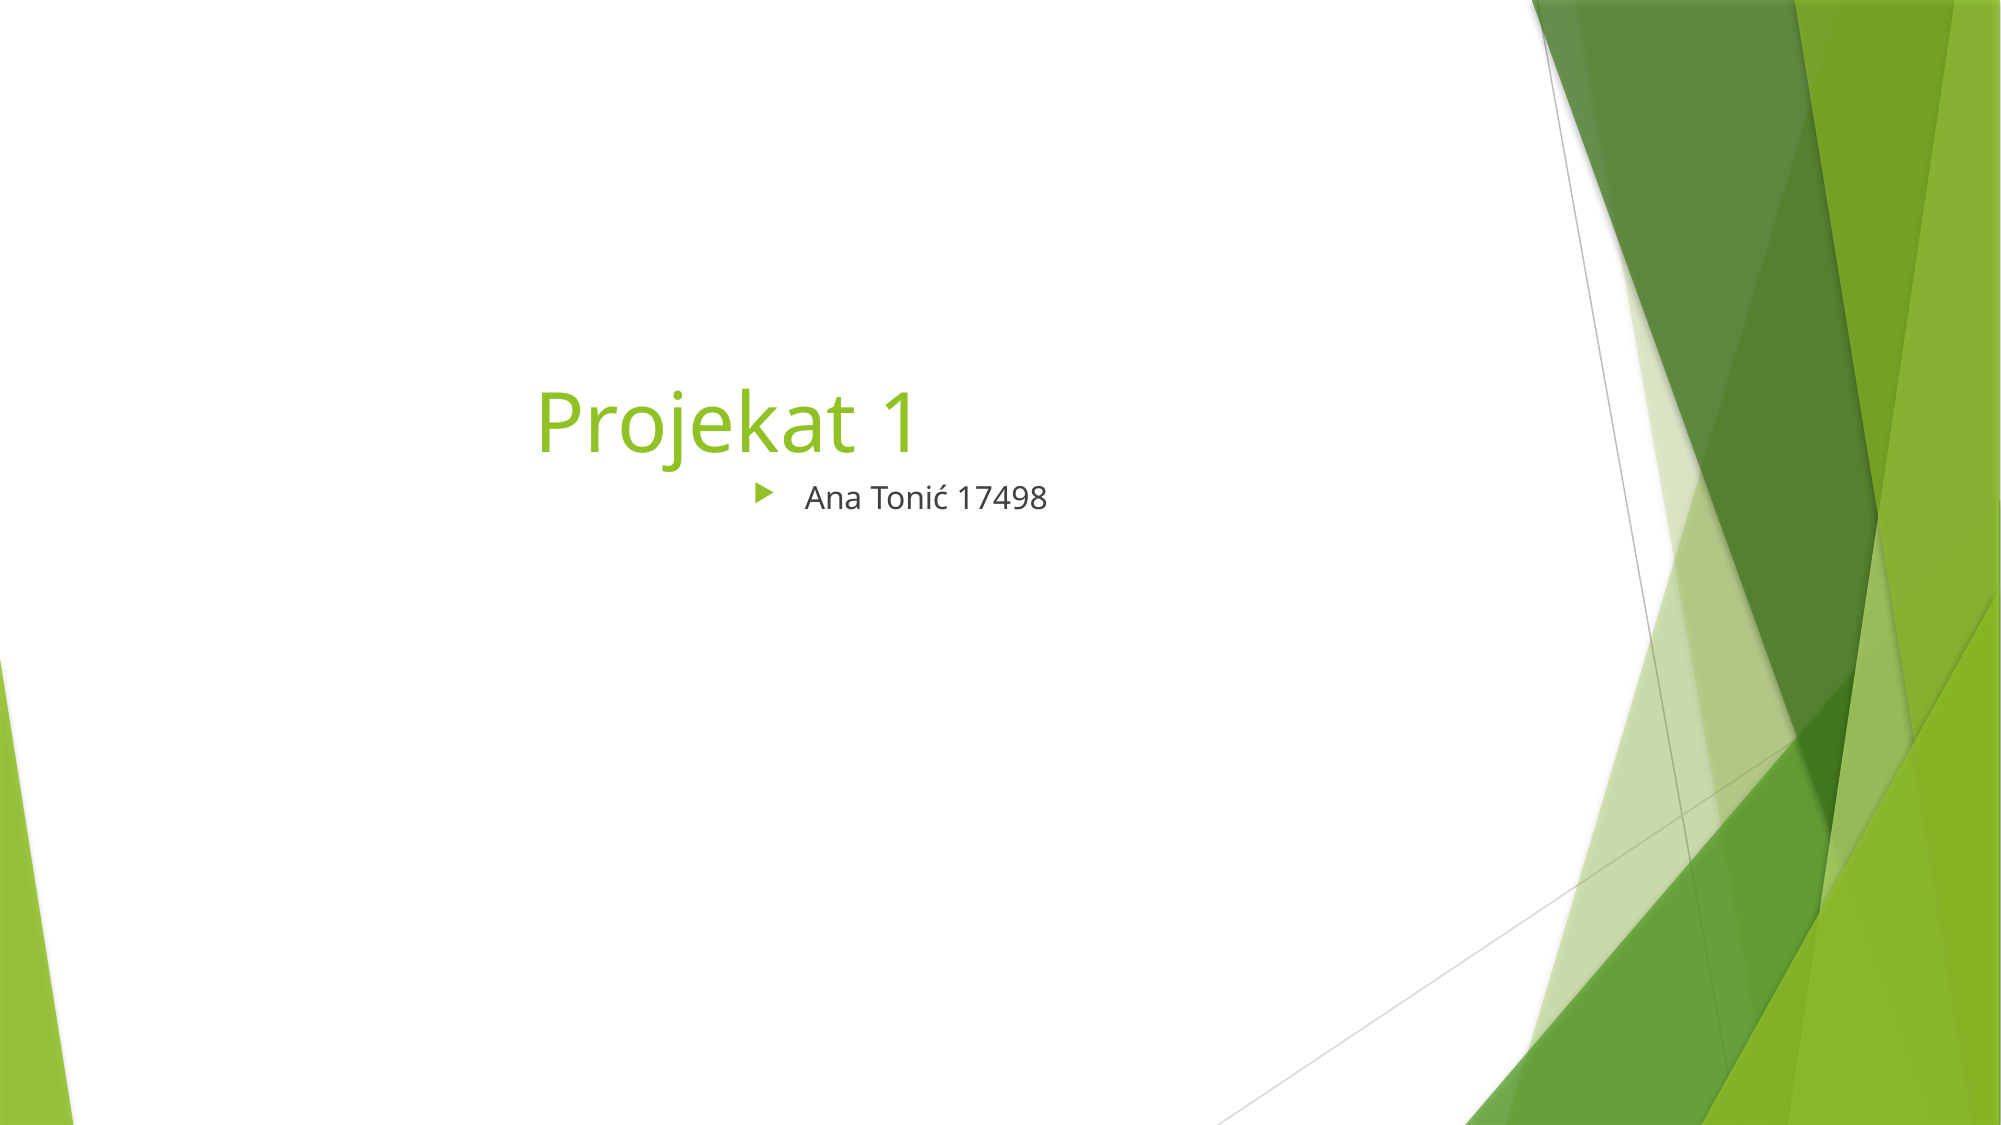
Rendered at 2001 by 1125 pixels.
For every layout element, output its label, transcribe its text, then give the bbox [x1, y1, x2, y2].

title Projekat 1 [519, 361, 1930, 579]
list Ana Tonić 17498 [738, 470, 1207, 524]
